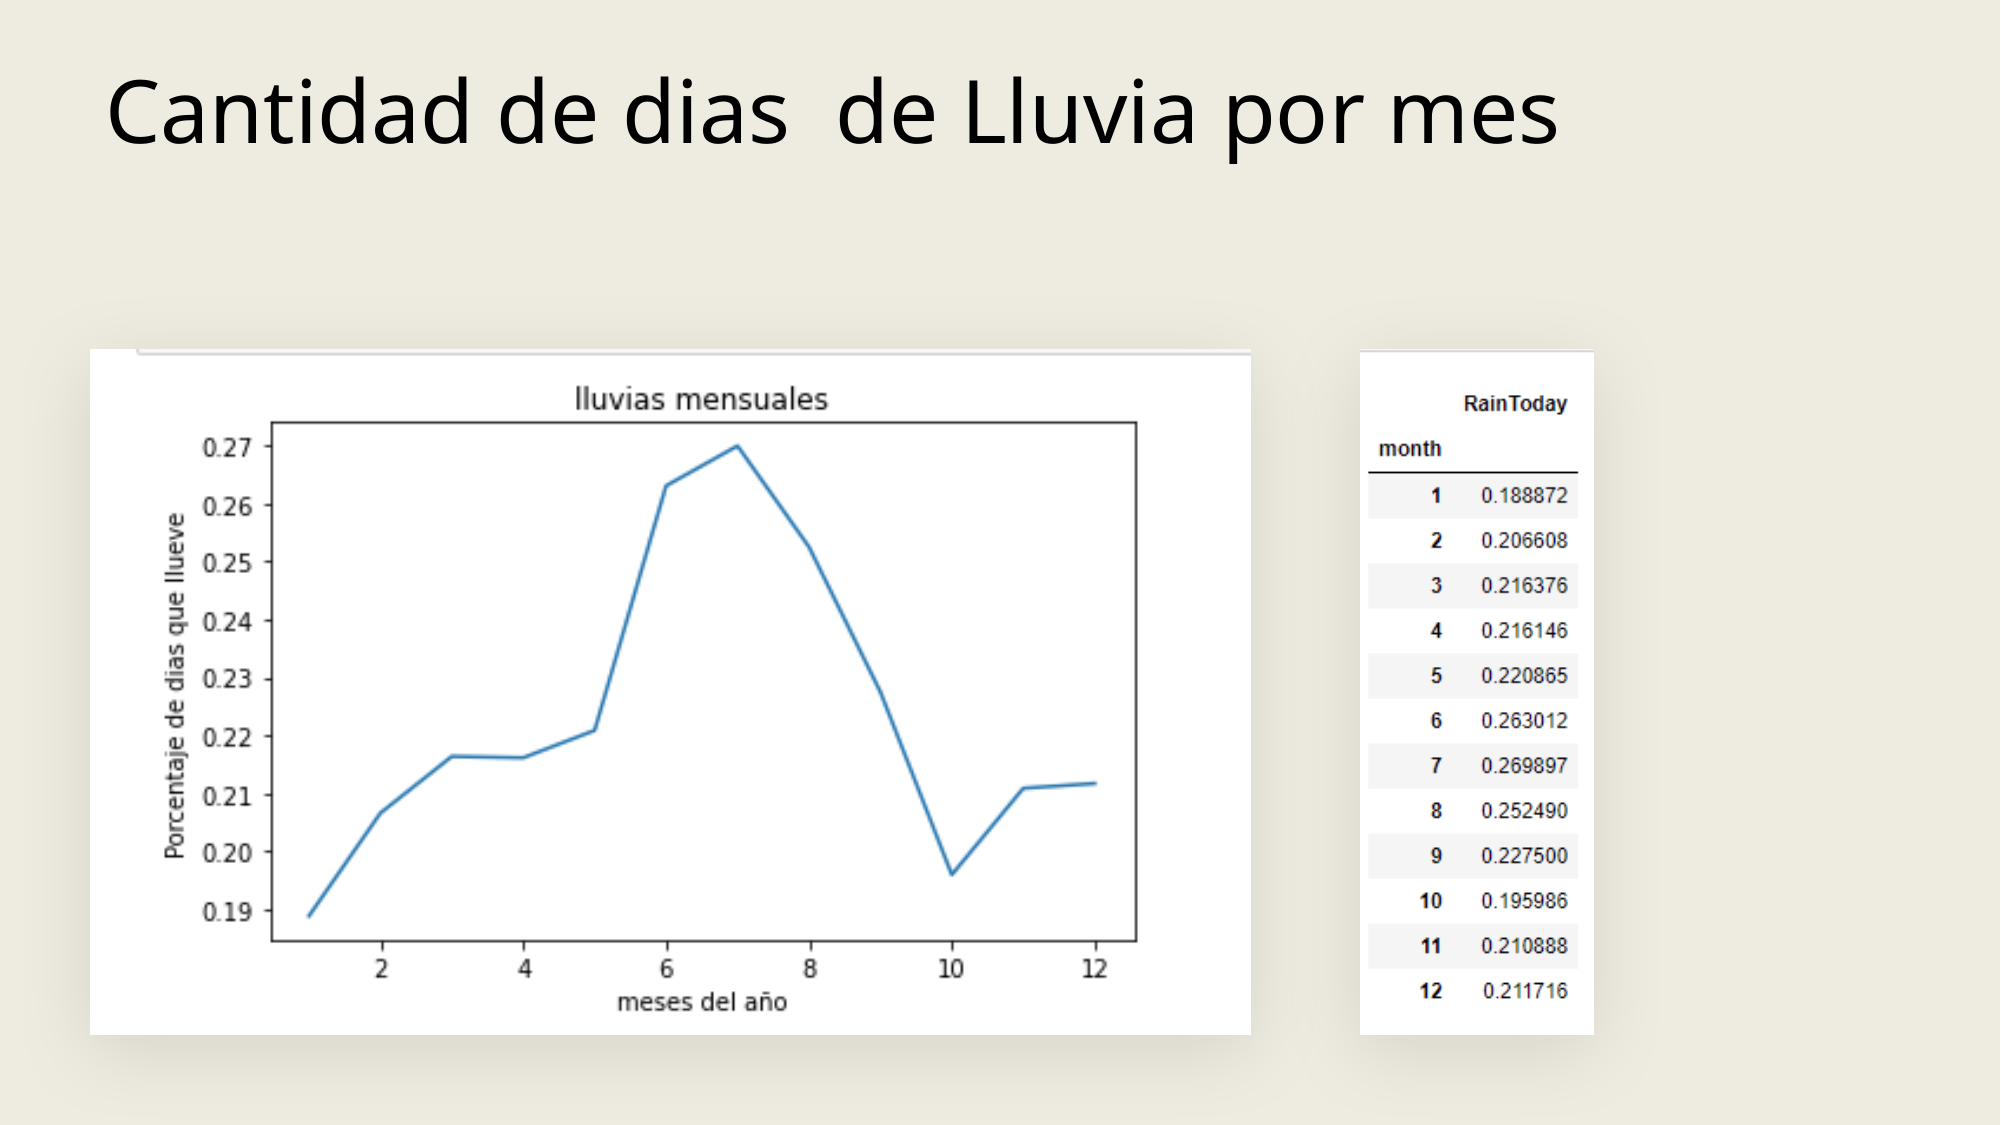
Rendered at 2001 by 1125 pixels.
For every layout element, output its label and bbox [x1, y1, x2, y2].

text_box [0, 0, 2000, 1125]
picture [90, 349, 1251, 1035]
list [1360, 349, 1594, 1035]
